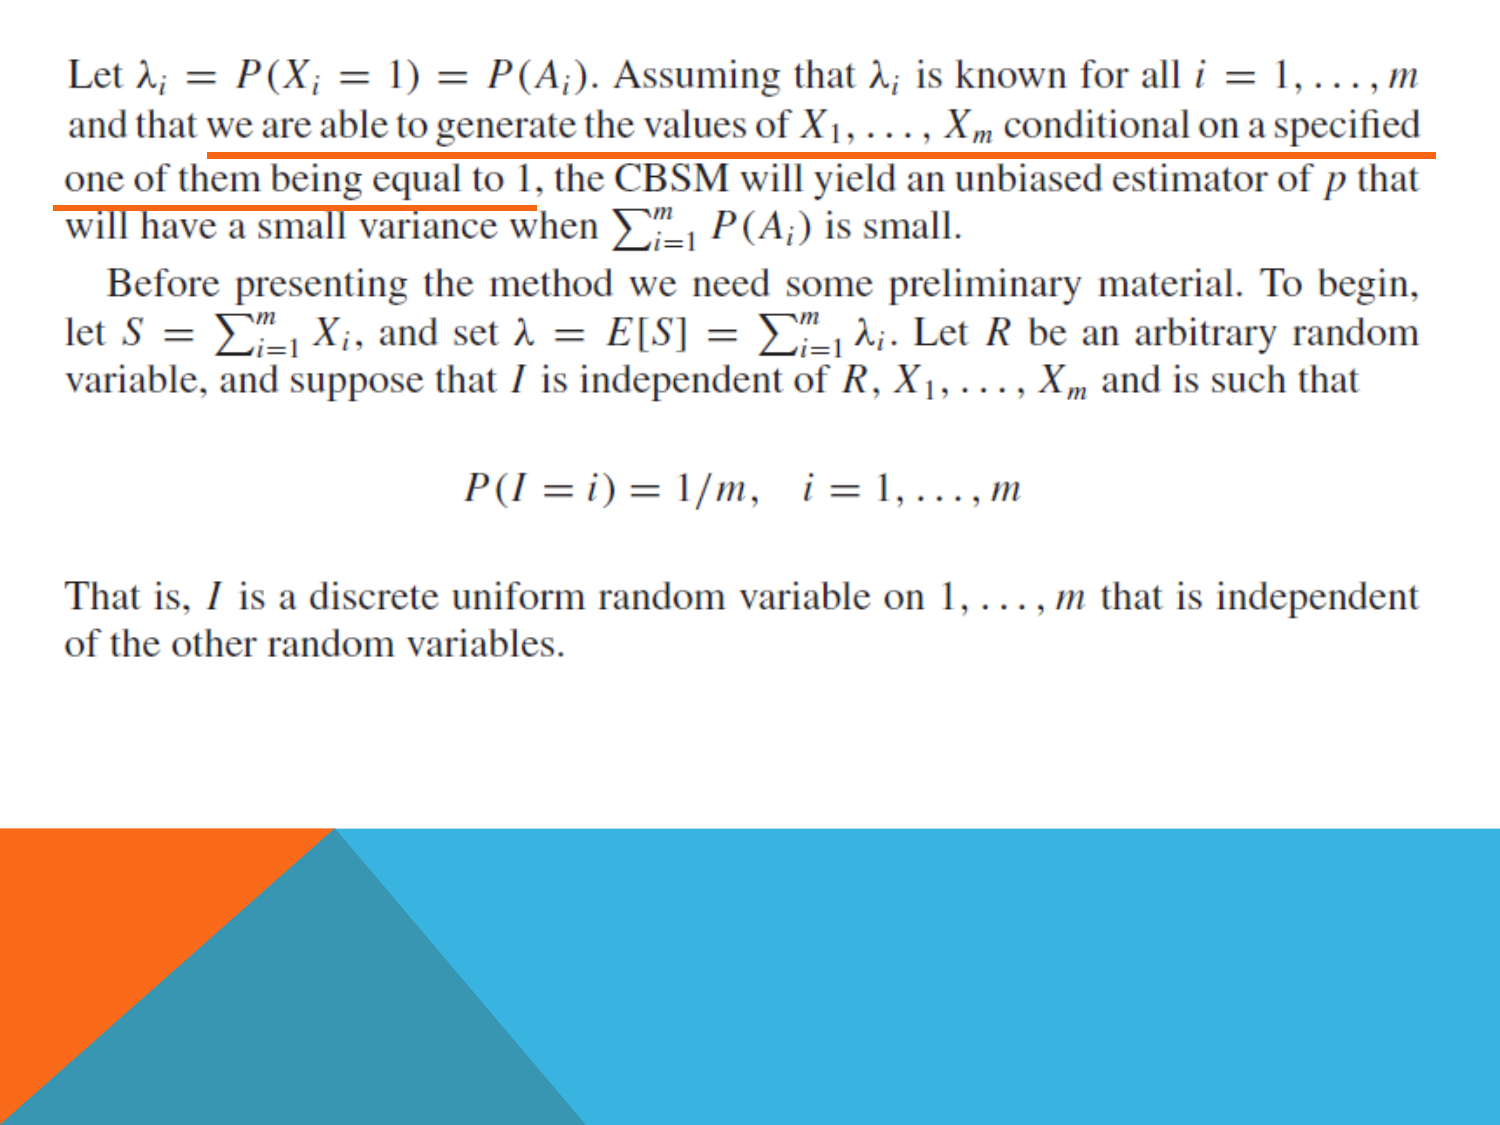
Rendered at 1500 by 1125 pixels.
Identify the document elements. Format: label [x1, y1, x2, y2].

picture [52, 42, 1437, 670]
